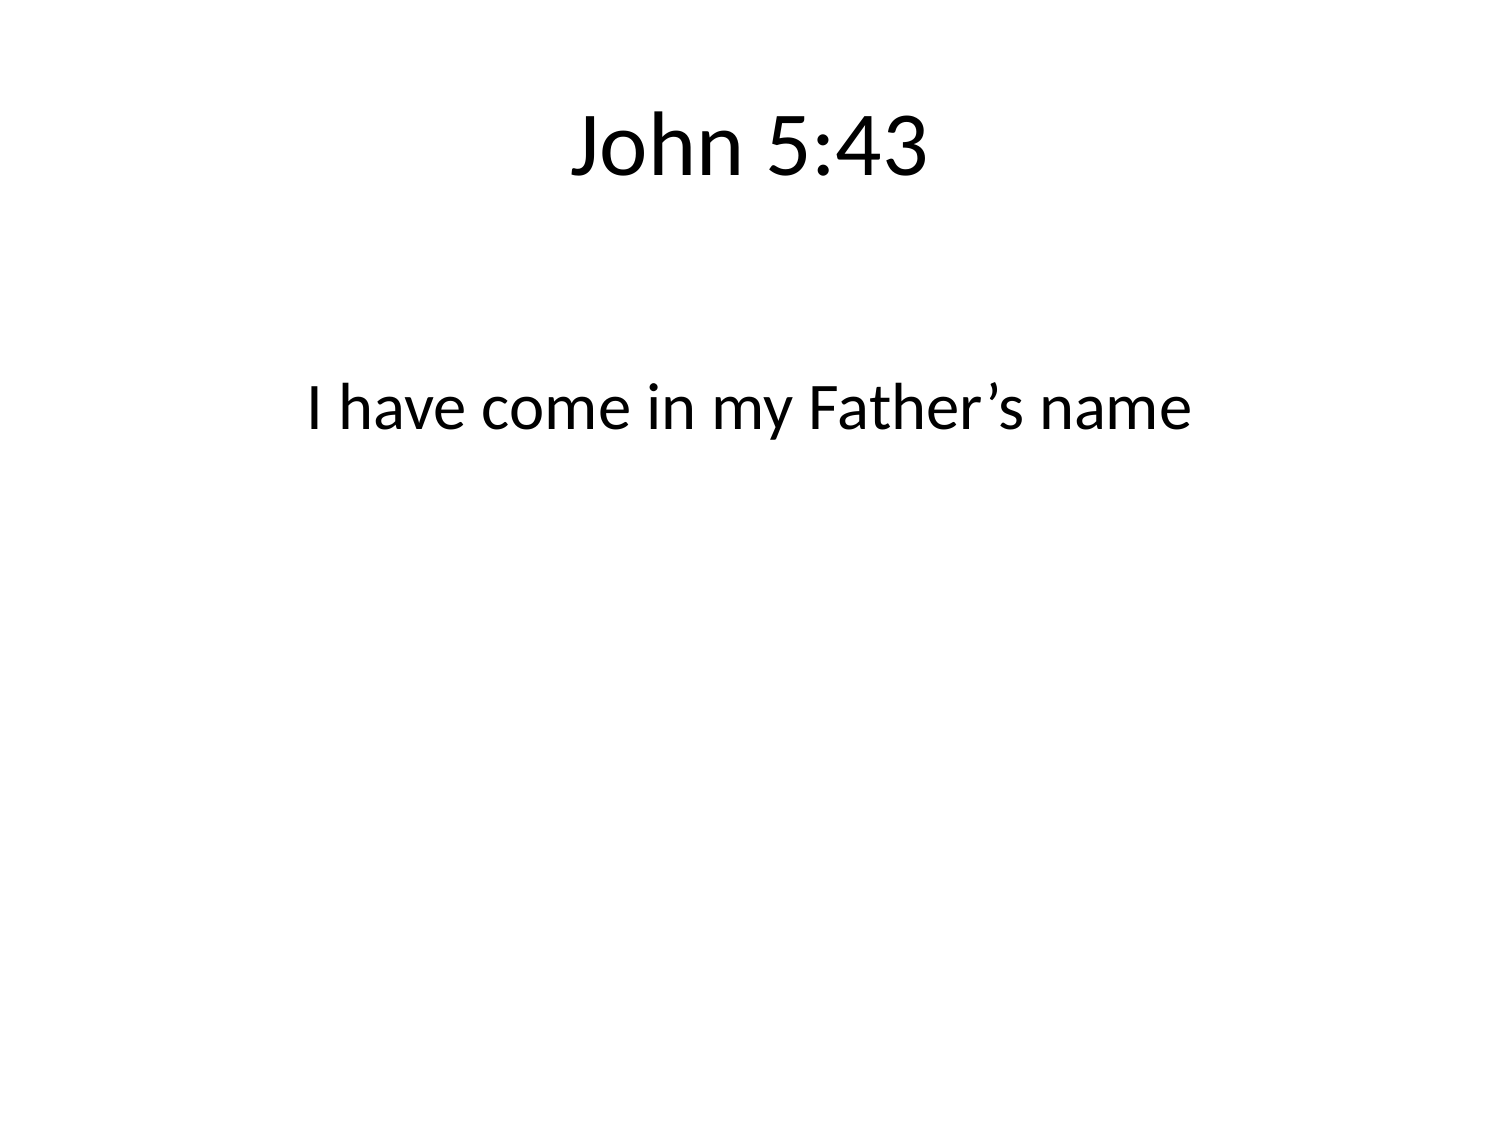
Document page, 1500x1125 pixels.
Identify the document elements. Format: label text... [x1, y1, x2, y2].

list I have come in my Father’s name [75, 262, 1425, 1005]
title John 5:43 [75, 45, 1425, 233]
